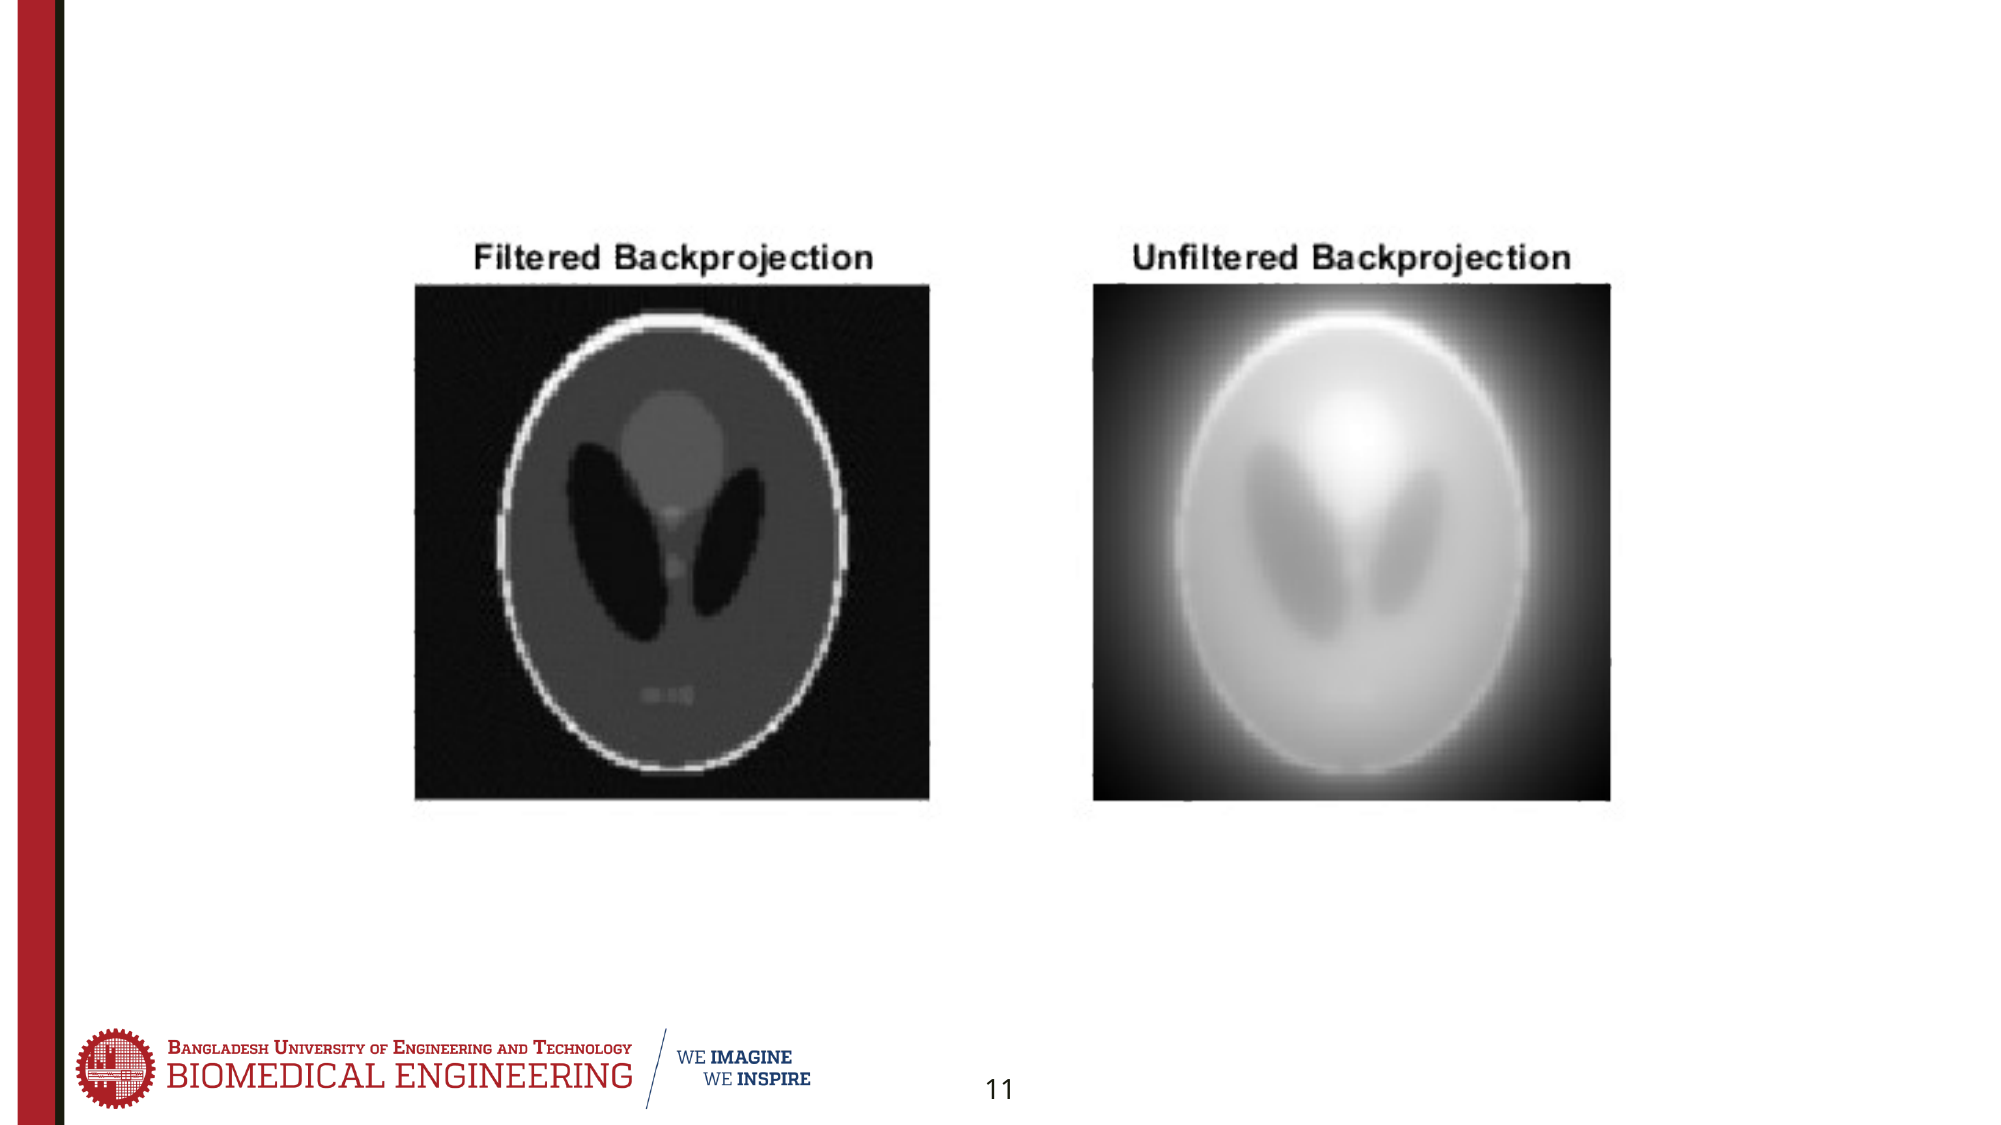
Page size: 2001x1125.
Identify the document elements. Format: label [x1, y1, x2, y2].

picture [73, 0, 1758, 1125]
